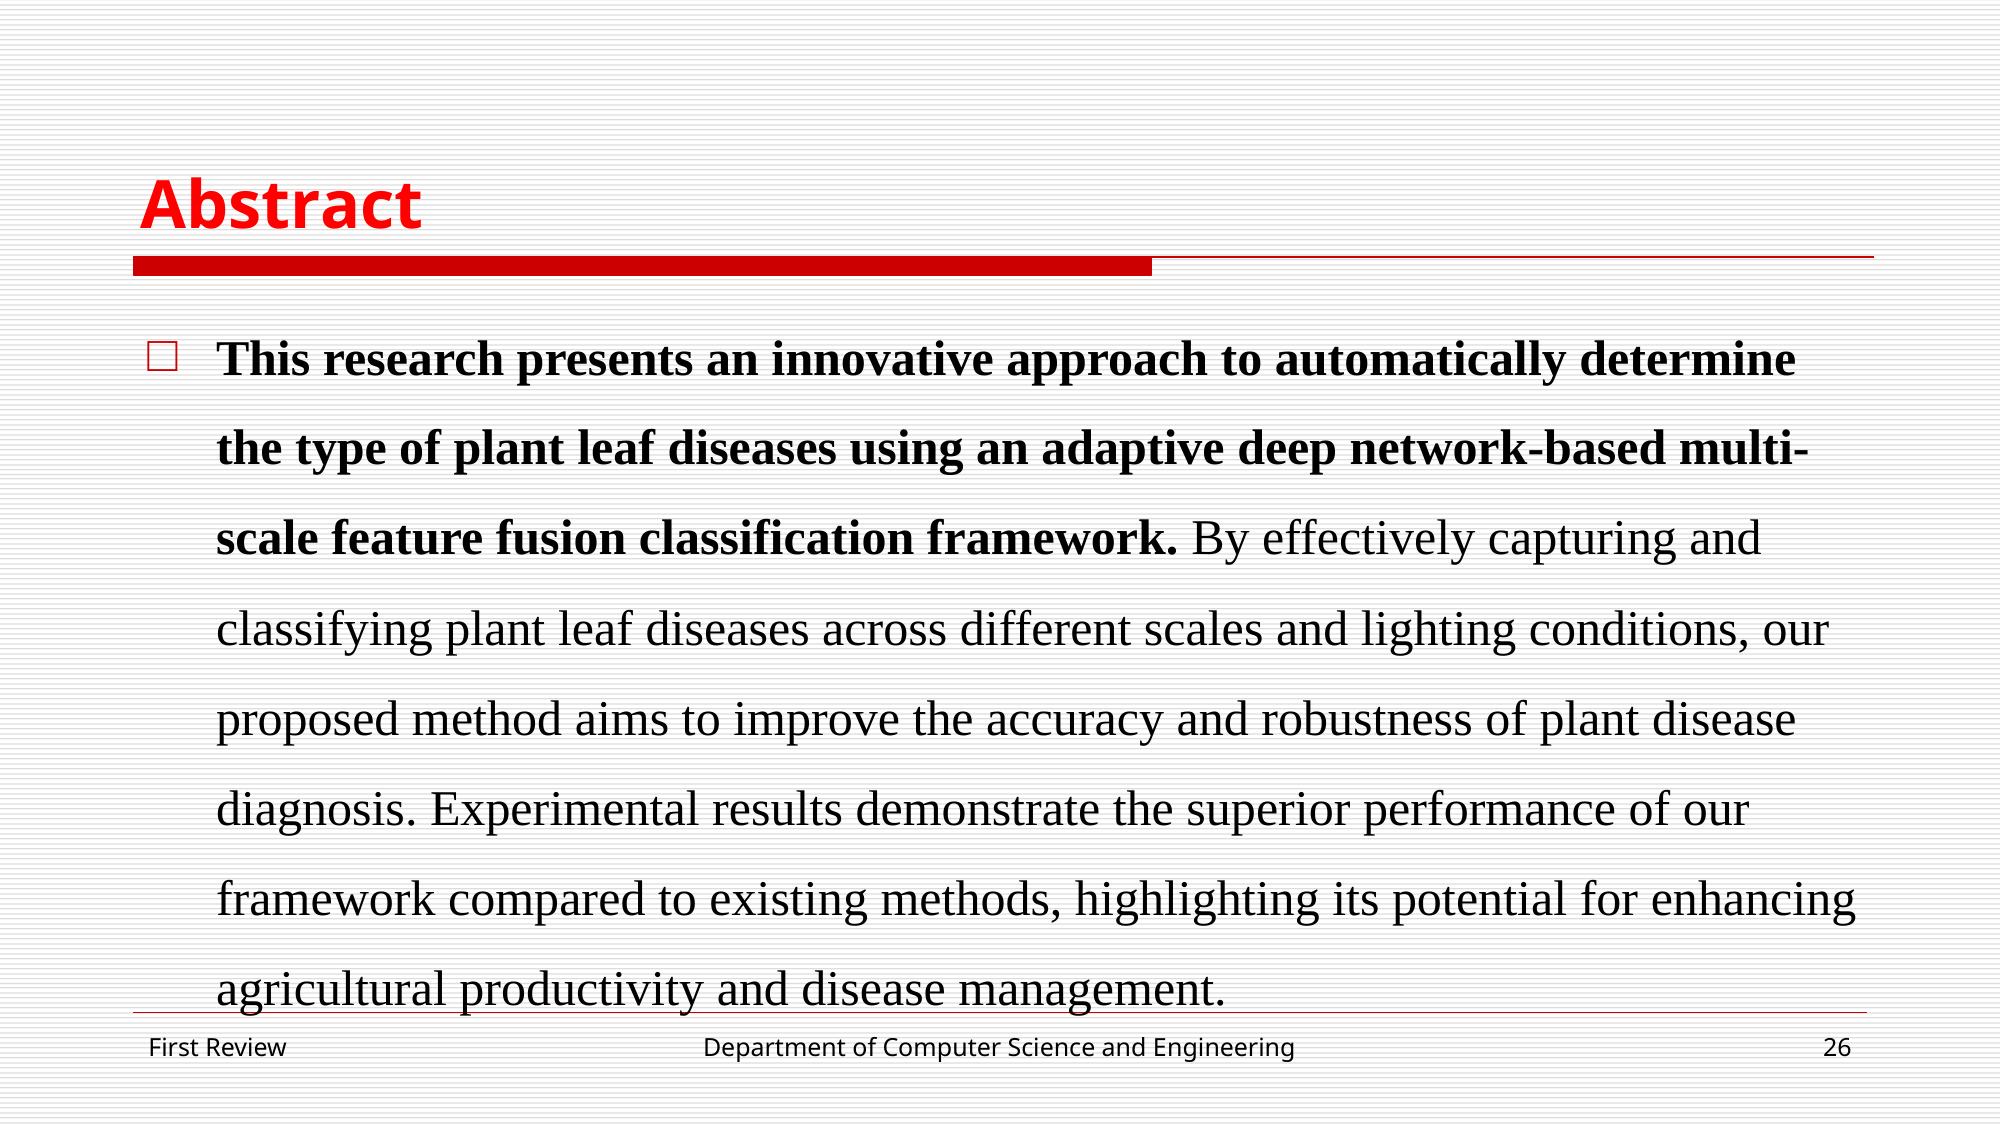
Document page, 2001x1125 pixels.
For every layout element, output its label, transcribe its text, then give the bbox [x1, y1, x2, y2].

slide_number First Review [133, 1024, 567, 1103]
slide_number 26 [1433, 1024, 1867, 1103]
list This research presents an innovative approach to automatically determine the type of plant leaf diseases using an adaptive deep network-based multi-scale feature fusion classification framework. By effectively capturing and classifying plant leaf diseases across different scales and lighting conditions, our proposed method aims to improve the accuracy and robustness of plant disease diagnosis. Experimental results demonstrate the superior performance of our framework compared to existing methods, highlighting its potential for enhancing agricultural productivity and disease management. [123, 287, 1874, 988]
footer Department of Computer Science and Engineering [683, 1024, 1317, 1103]
picture [0, 0, 2001, 1125]
title Abstract [125, 50, 1876, 250]
